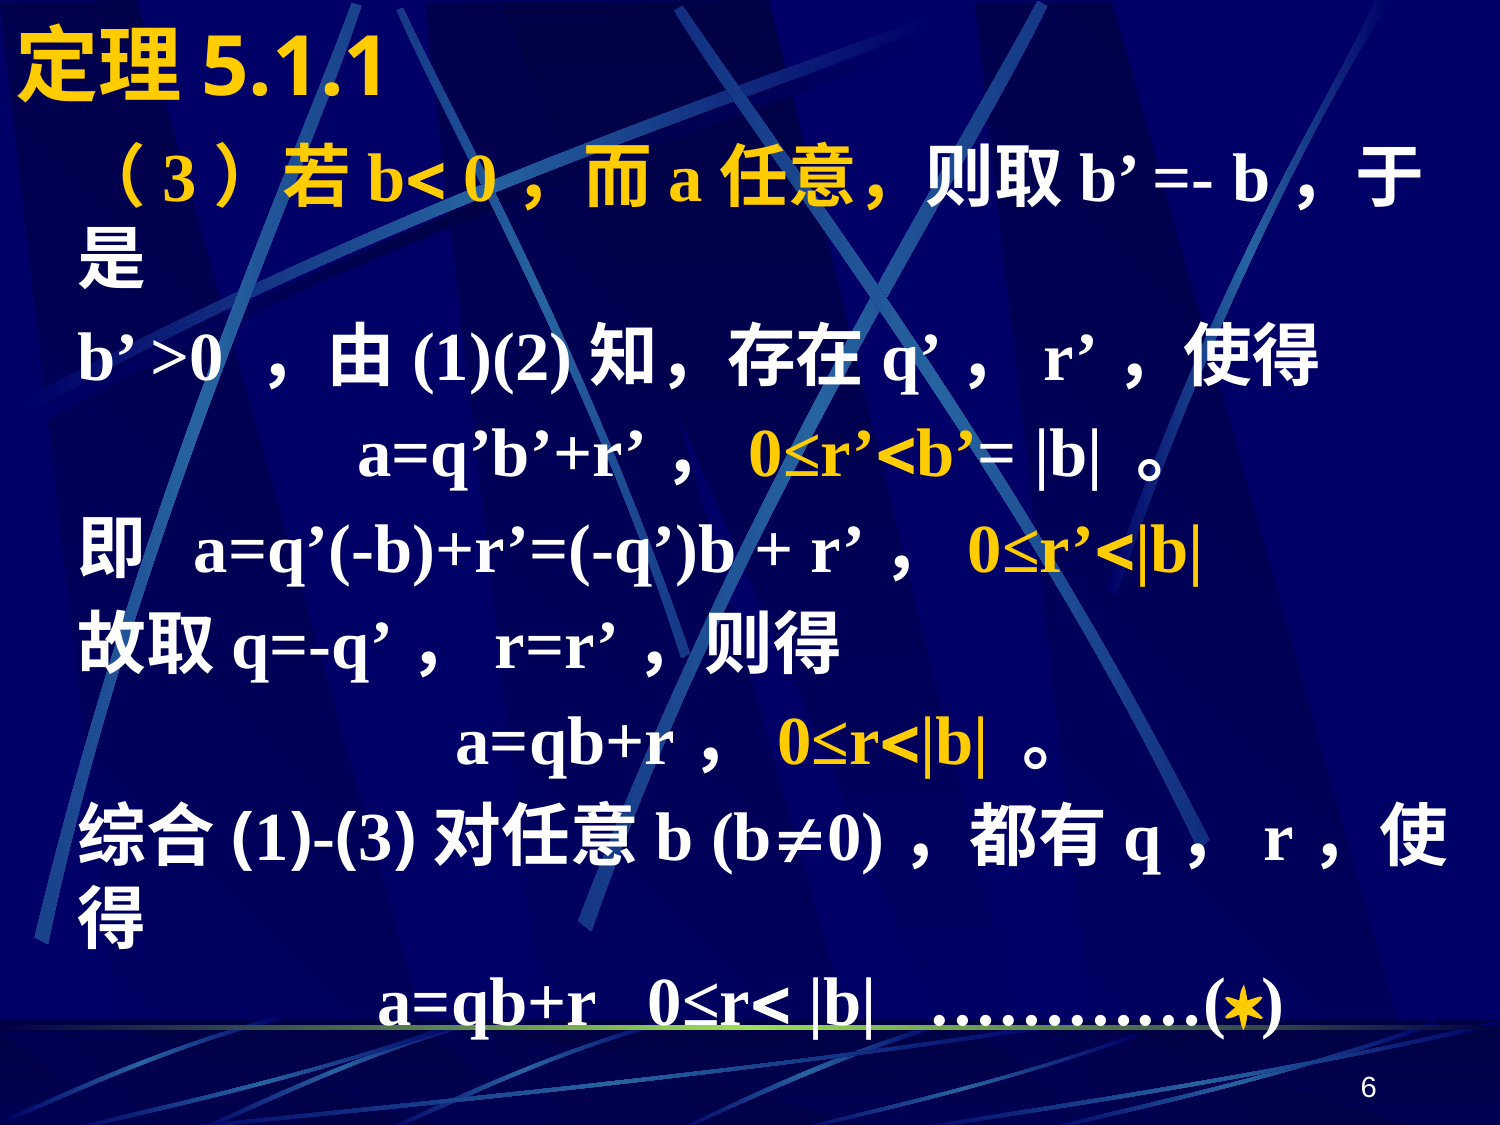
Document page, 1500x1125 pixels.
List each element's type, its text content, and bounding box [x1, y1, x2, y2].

title 定理5.1.1 [0, 4, 1276, 121]
footer [516, 1035, 993, 1111]
list （3）若b 0，而a任意，则取b’ =- b，于是 b’ >0 ，由(1)(2)知，存在q’，r’，使得 a=q’b’+r’，0≤r’b’= |b| 。 即 a=q’(-b)+r’=(-q’)b + r’，0≤r’|b| 故取q=-q’，r=r’，则得 a=qb+r，0≤r|b| 。 综合(1)-(3)对任意b (b0)，都有q，r，使得 a=qb+r 0≤r |b| …………() [62, 125, 1500, 1000]
slide_number 6 [1079, 1035, 1393, 1111]
